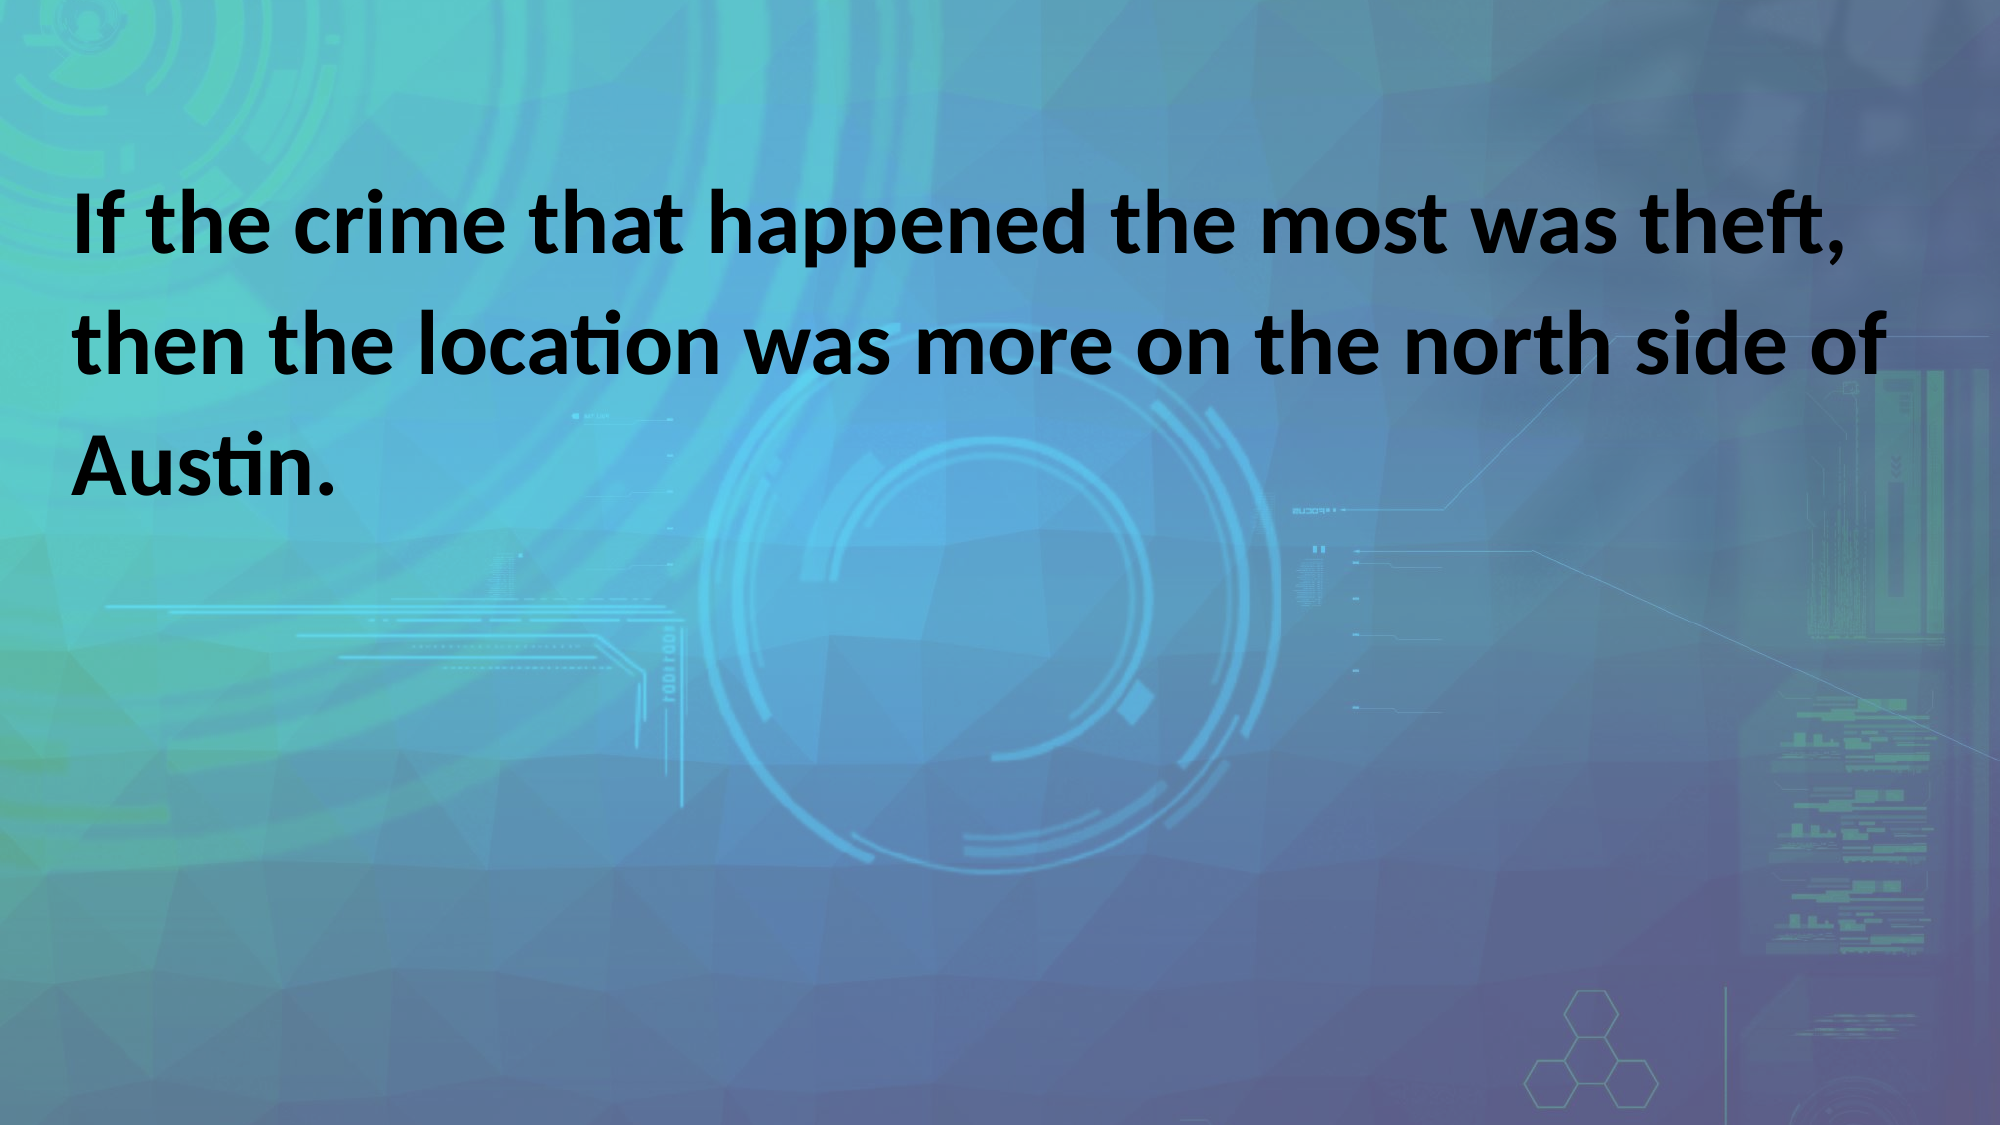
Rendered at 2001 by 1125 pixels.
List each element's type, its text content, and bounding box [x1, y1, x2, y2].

list If the crime that happened the most was theft, then the location was more on the north side of Austin. [56, 143, 1907, 832]
